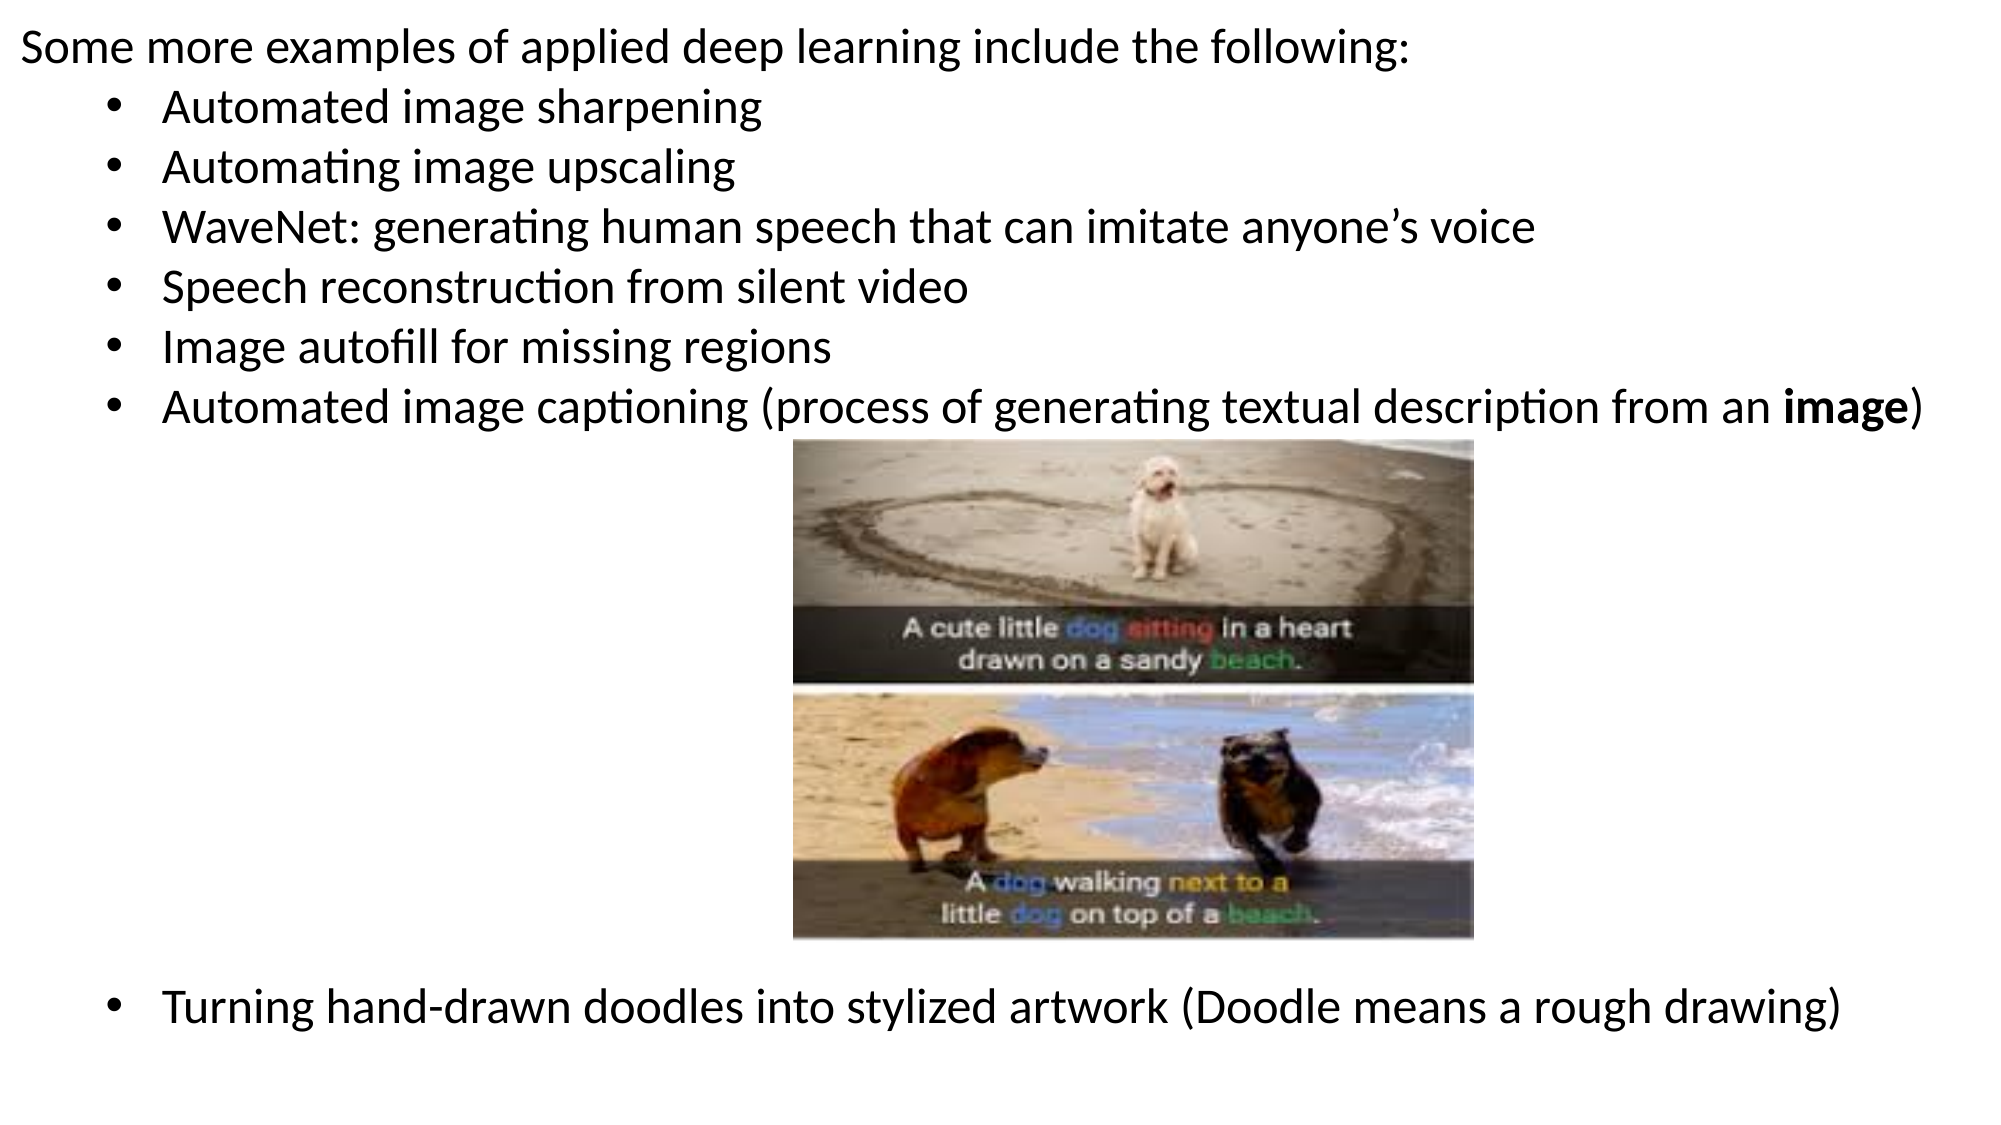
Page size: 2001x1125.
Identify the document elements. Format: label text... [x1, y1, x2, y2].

text_box Some more examples of applied deep learning include the following: Automated image sharpening Automating image upscaling WaveNet: generating human speech that can imitate anyone’s voice Speech reconstruction from silent video Image autofill for missing regions Automated image captioning (process of generating textual description from an image) Turning hand-drawn doodles into stylized artwork (Doodle means a rough drawing) [5, 6, 2000, 1042]
picture [793, 439, 1474, 943]
